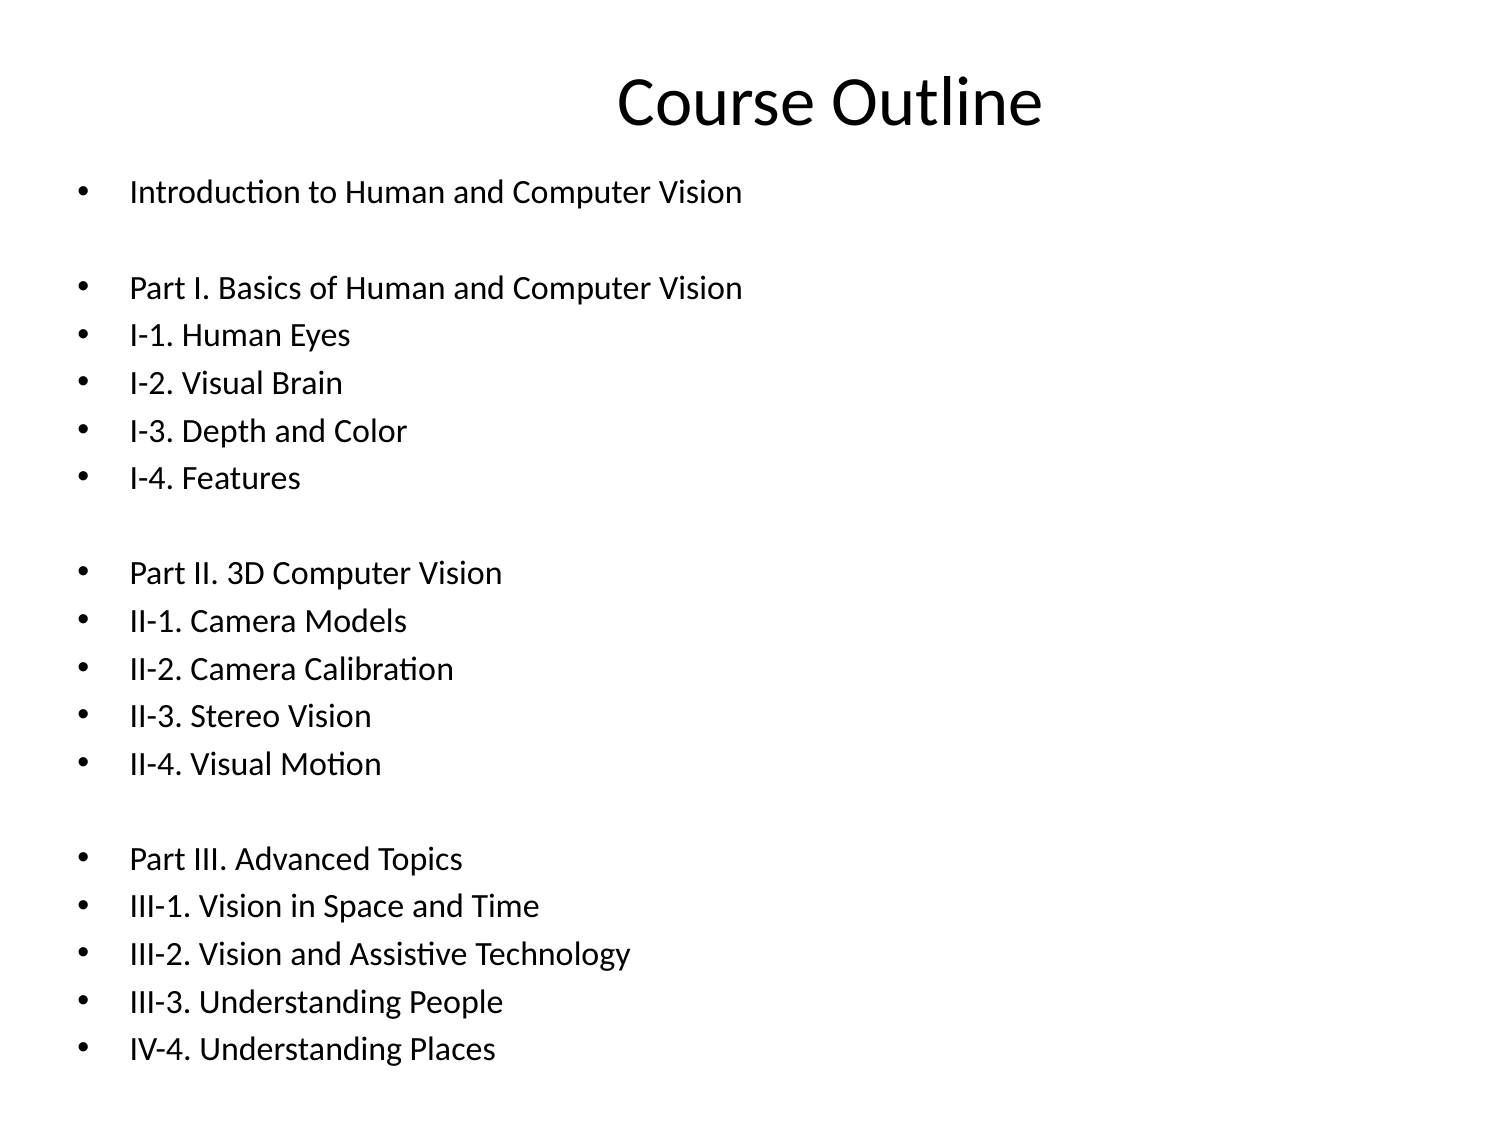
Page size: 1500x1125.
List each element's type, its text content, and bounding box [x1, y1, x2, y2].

list Introduction to Human and Computer Vision Part I. Basics of Human and Computer Vision I-1. Human Eyes I-2. Visual Brain I-3. Depth and Color I-4. Features Part II. 3D Computer Vision II-1. Camera Models II-2. Camera Calibration II-3. Stereo Vision II-4. Visual Motion Part III. Advanced Topics III-1. Vision in Space and Time III-2. Vision and Assistive Technology III-3. Understanding People IV-4. Understanding Places [62, 162, 1500, 1088]
title Course Outline [162, 46, 1500, 147]
